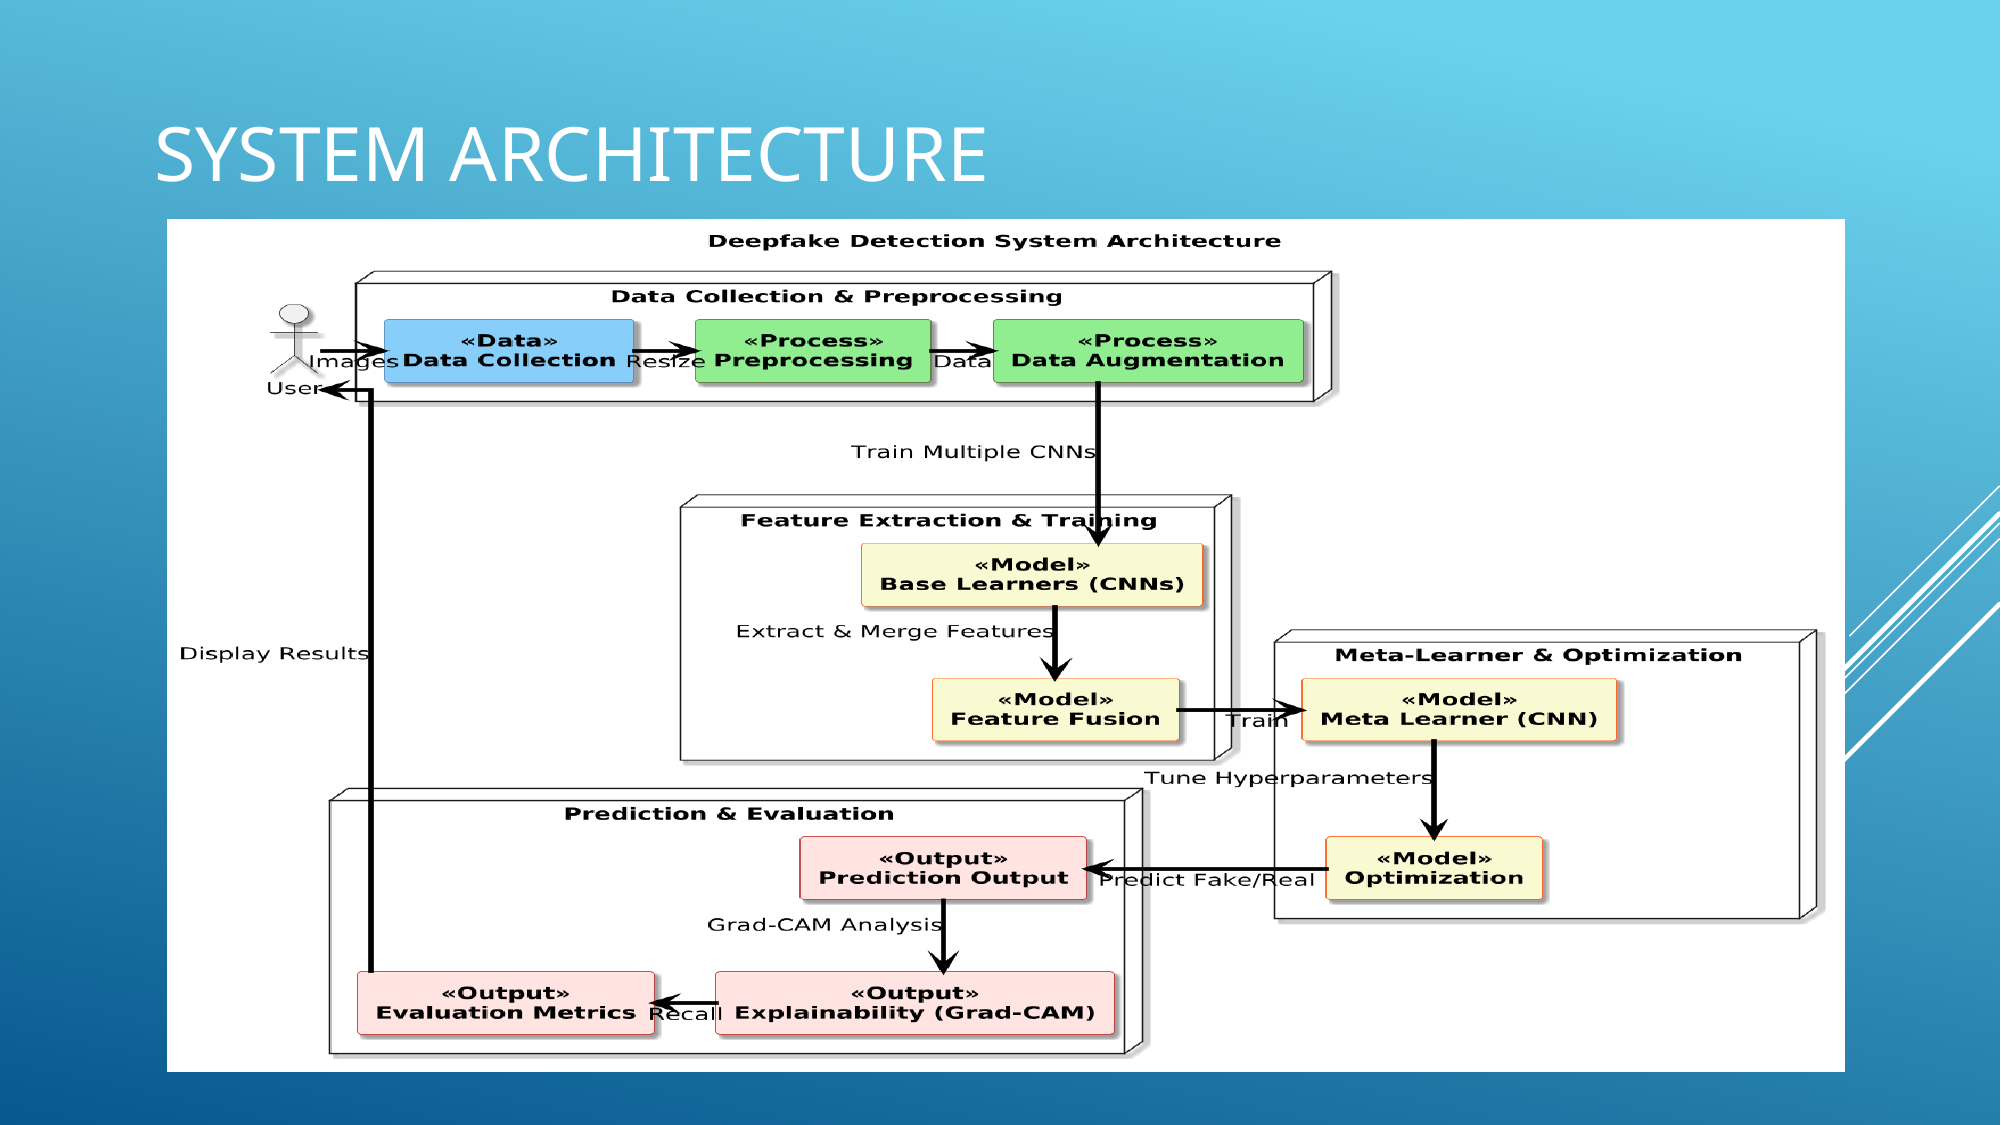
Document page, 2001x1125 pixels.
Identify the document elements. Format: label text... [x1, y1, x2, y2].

title System Architecture [139, 82, 1540, 220]
picture [167, 219, 1845, 1073]
